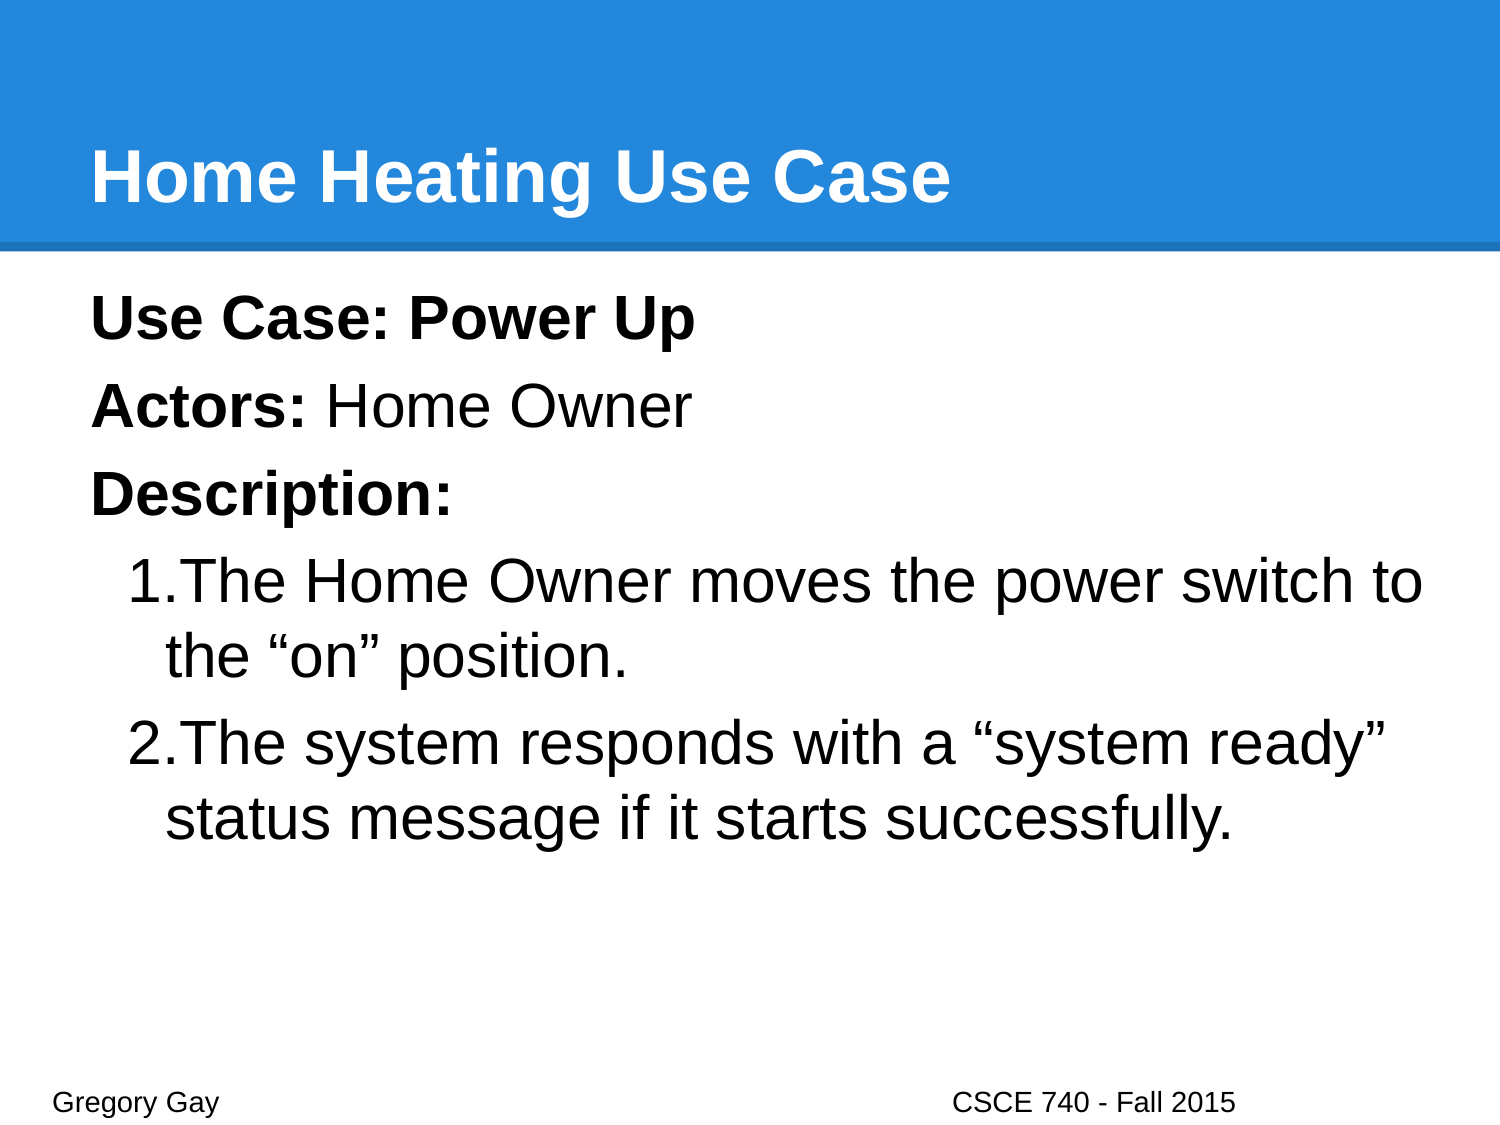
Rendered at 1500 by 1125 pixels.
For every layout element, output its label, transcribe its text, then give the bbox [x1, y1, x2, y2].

list Use Case: Power Up Actors: Home Owner Description: The Home Owner moves the power switch to the “on” position. The system responds with a “system ready” status message if it starts successfully. [75, 262, 1476, 1078]
text_box Gregory Gay CSCE 740 - Fall 2015 14 [37, 1068, 1463, 1114]
title Home Heating Use Case [75, 45, 1425, 233]
